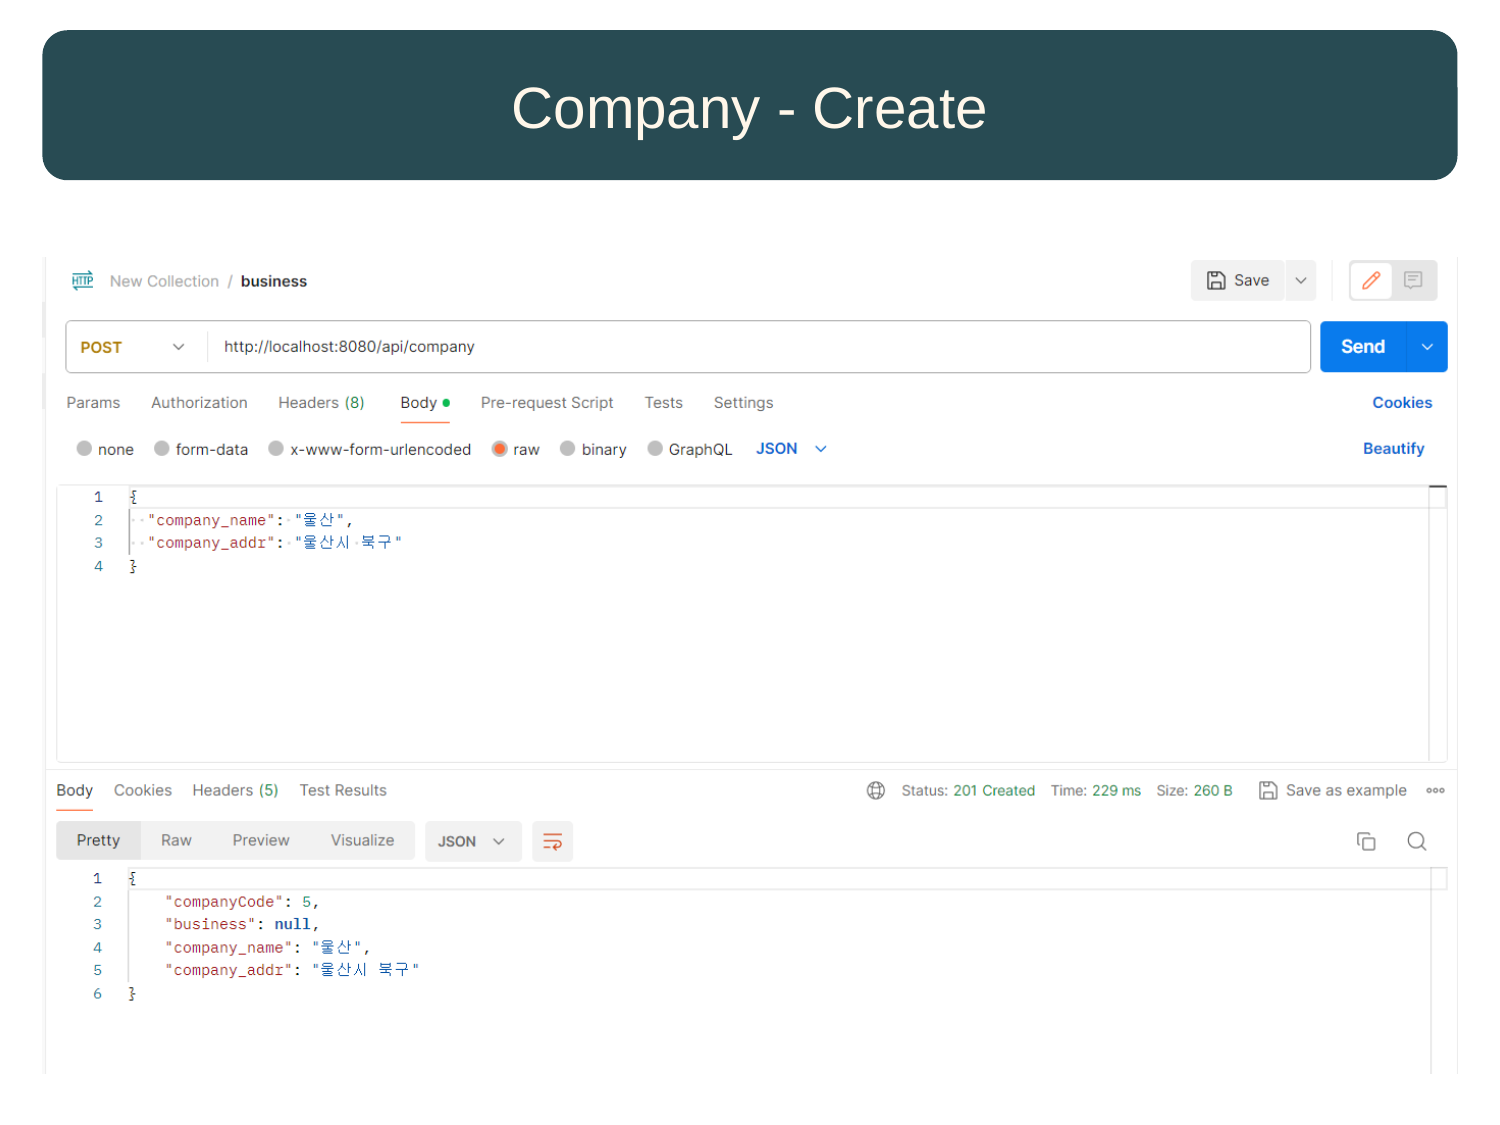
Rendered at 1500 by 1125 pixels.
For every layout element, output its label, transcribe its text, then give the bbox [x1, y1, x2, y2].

text_box Company - Create [41, 29, 1459, 182]
picture [42, 257, 1458, 1074]
